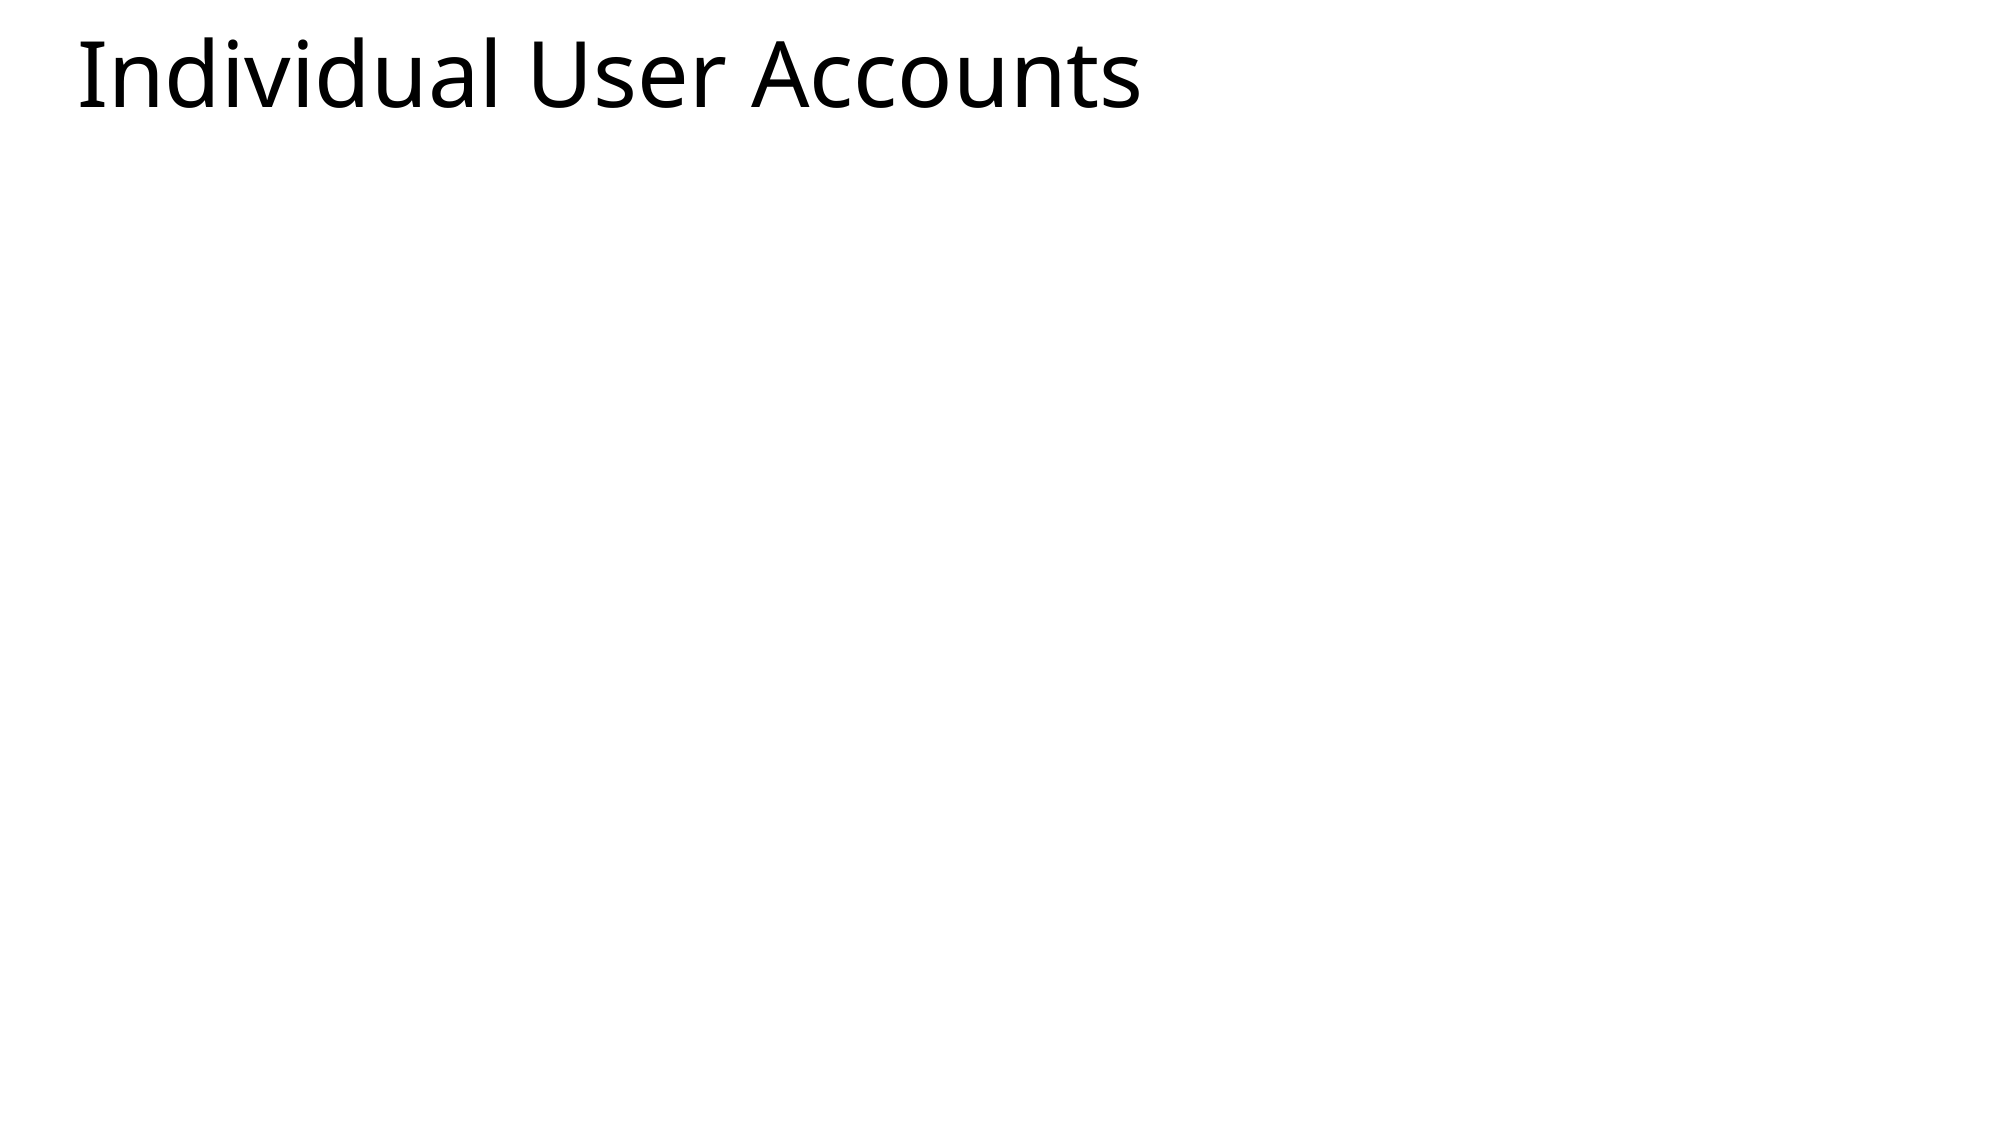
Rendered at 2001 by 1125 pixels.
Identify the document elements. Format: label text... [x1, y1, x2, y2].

title Individual User Accounts [62, 29, 1953, 205]
